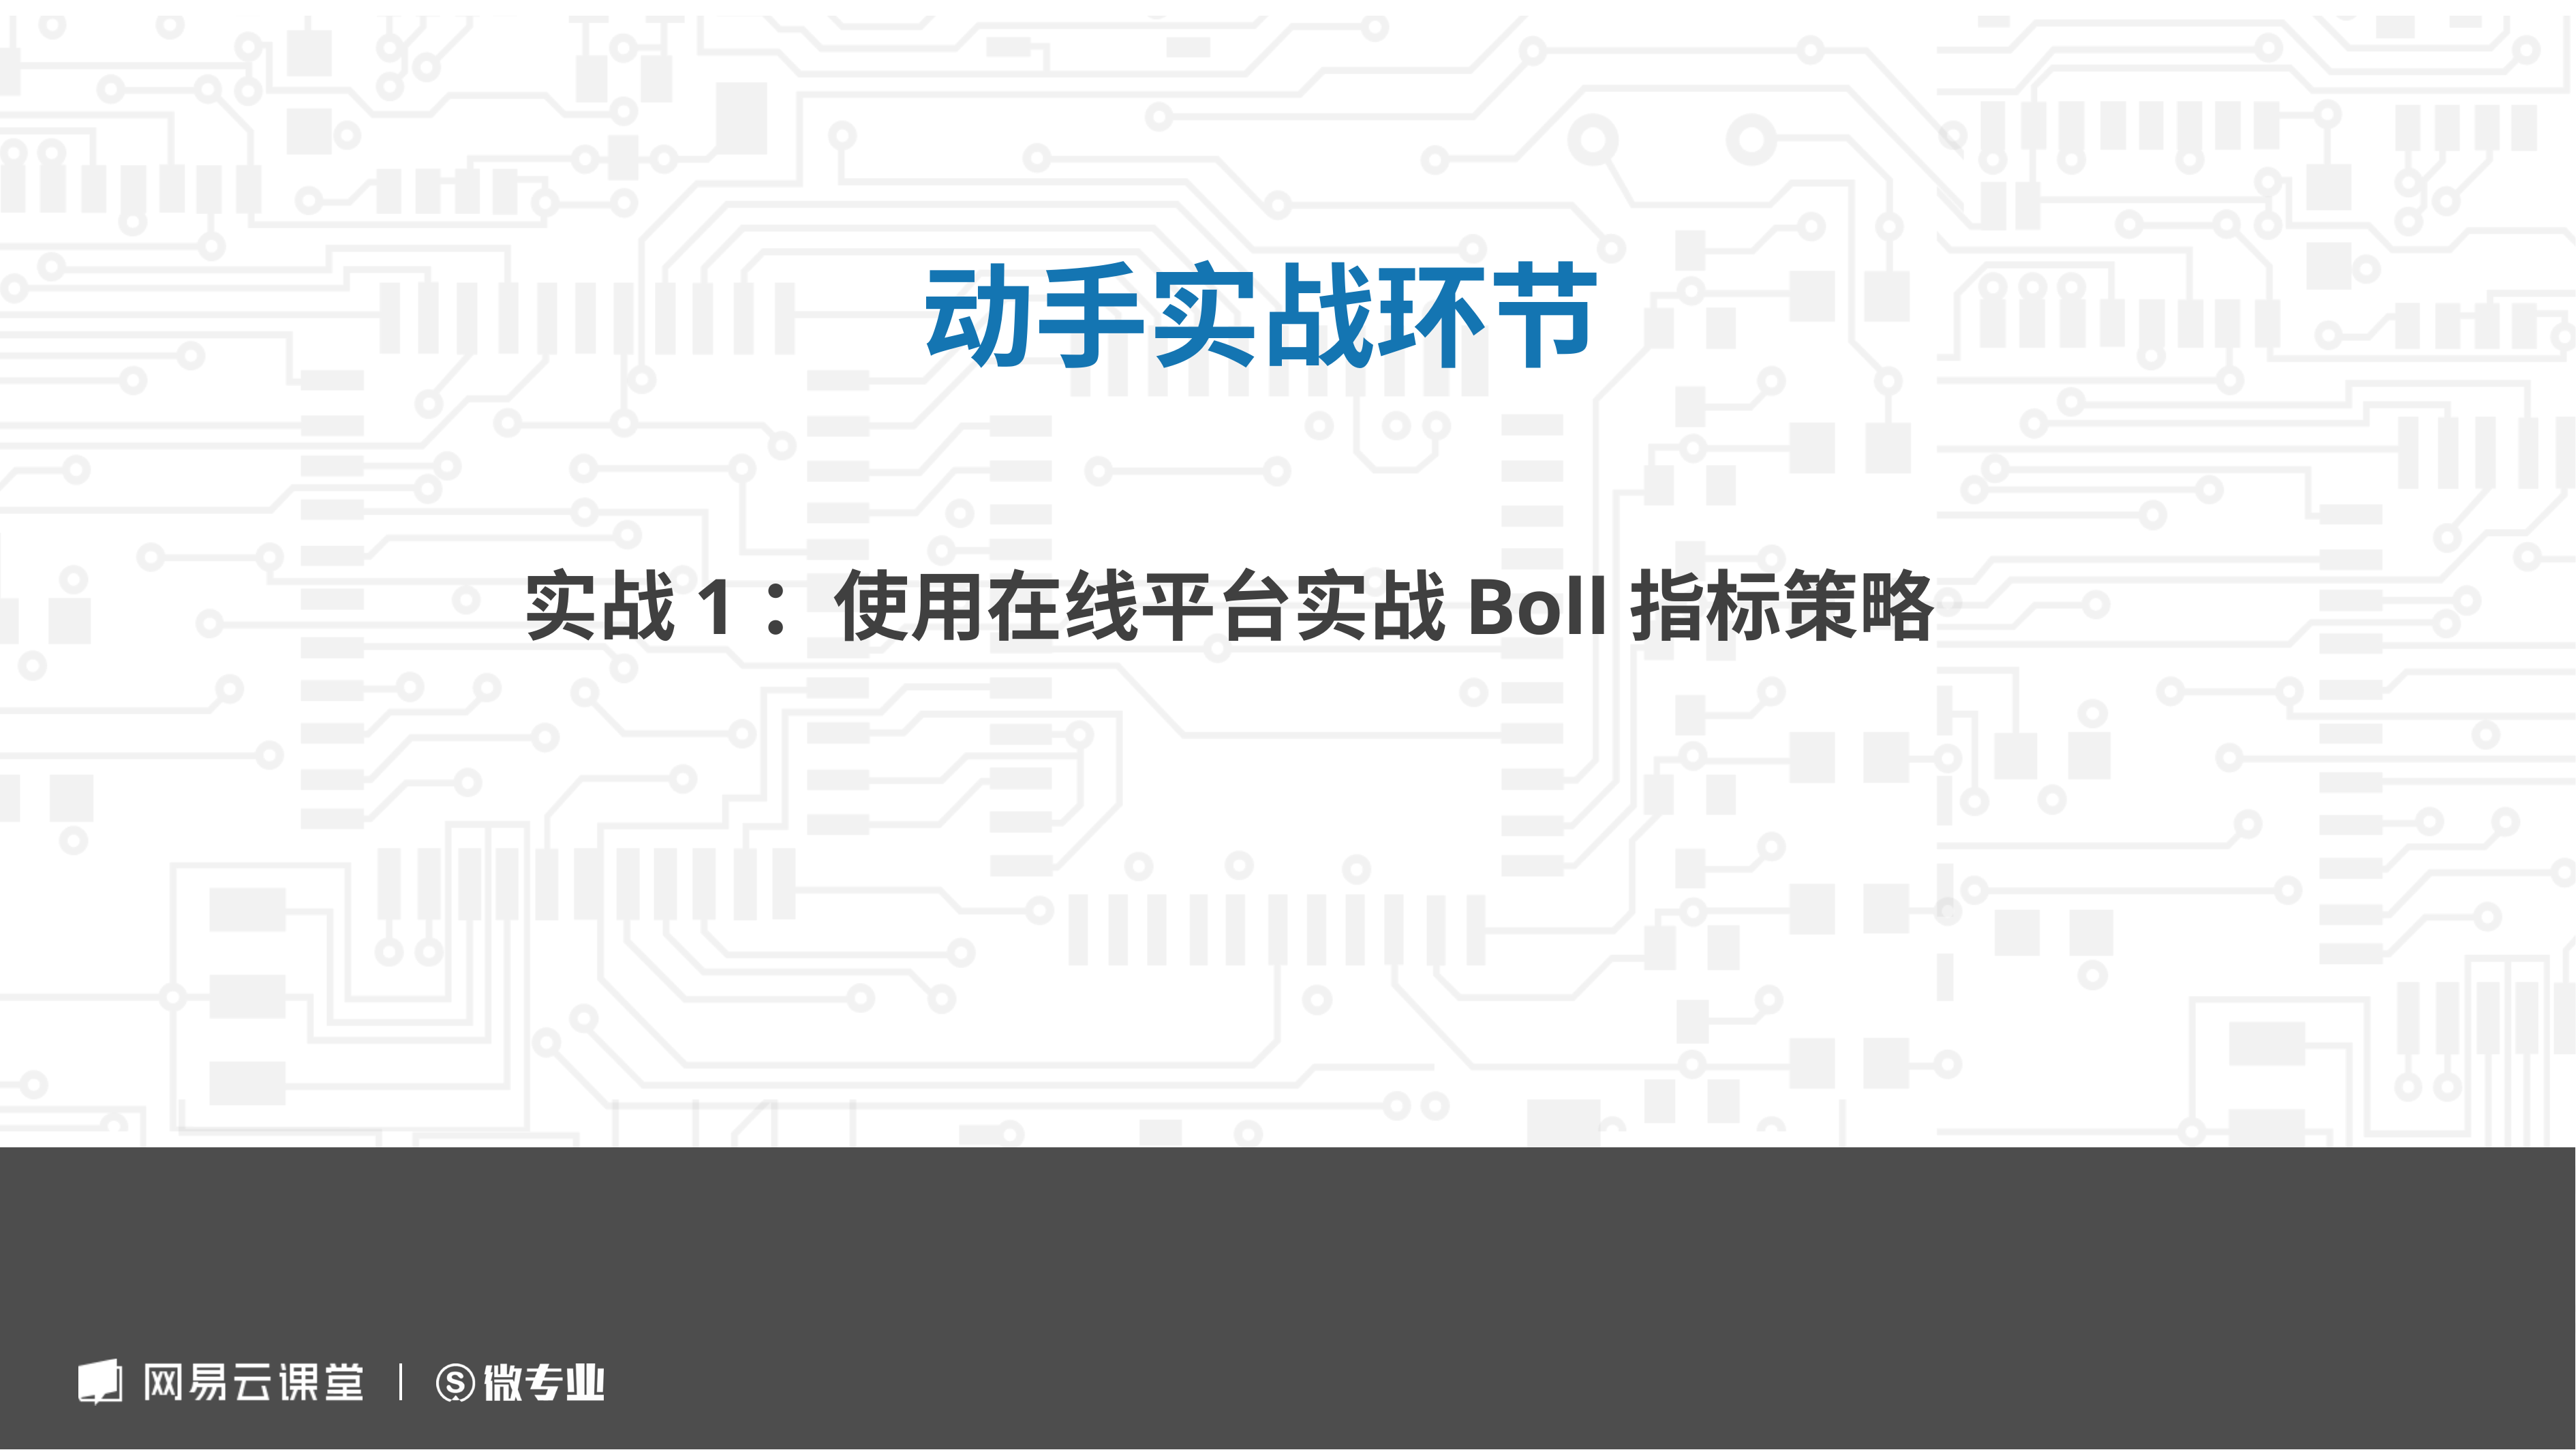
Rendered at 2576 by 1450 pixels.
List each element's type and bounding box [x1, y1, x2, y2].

text_box [78, 1358, 604, 1406]
text_box [0, 1355, 2576, 1449]
picture [0, 15, 2576, 1350]
text_box [423, 232, 2256, 657]
